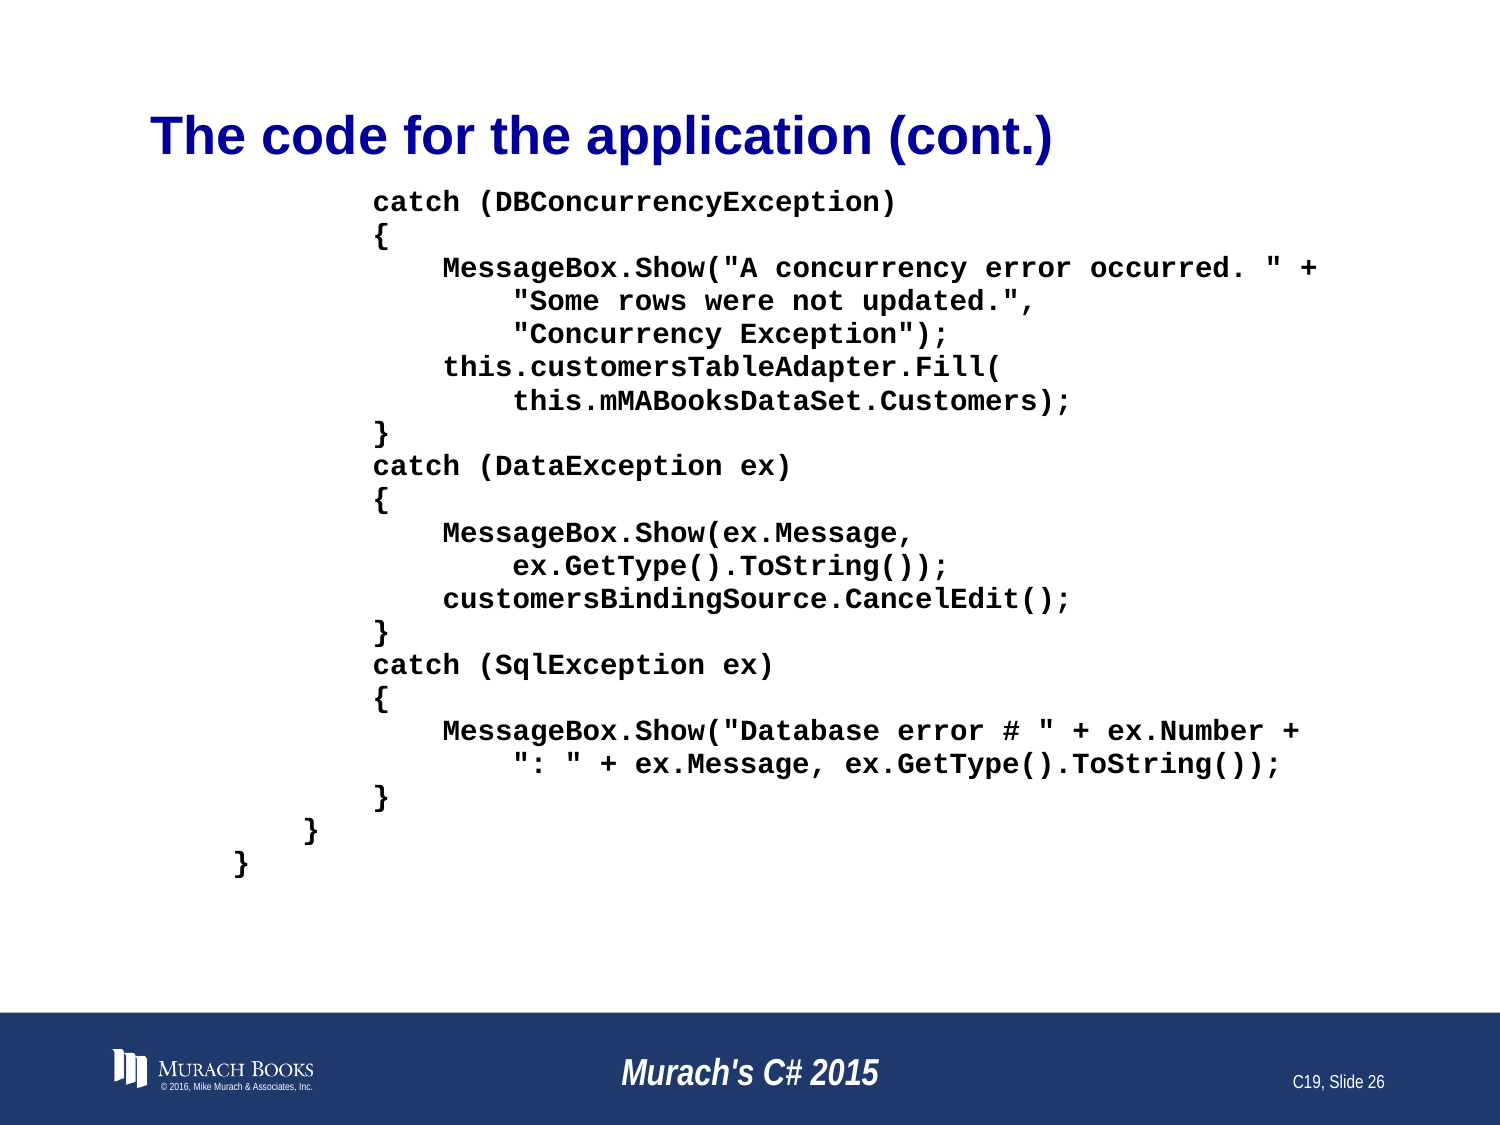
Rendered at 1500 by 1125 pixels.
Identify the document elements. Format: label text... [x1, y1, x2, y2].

footer © 2016, Mike Murach & Associates, Inc. [12, 1025, 463, 1100]
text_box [162, 187, 1361, 888]
title The code for the application (cont.) [150, 99, 1350, 166]
slide_number Murach's C# 2015 [463, 1025, 1050, 1100]
slide_number C19, Slide 26 [1087, 1025, 1400, 1100]
